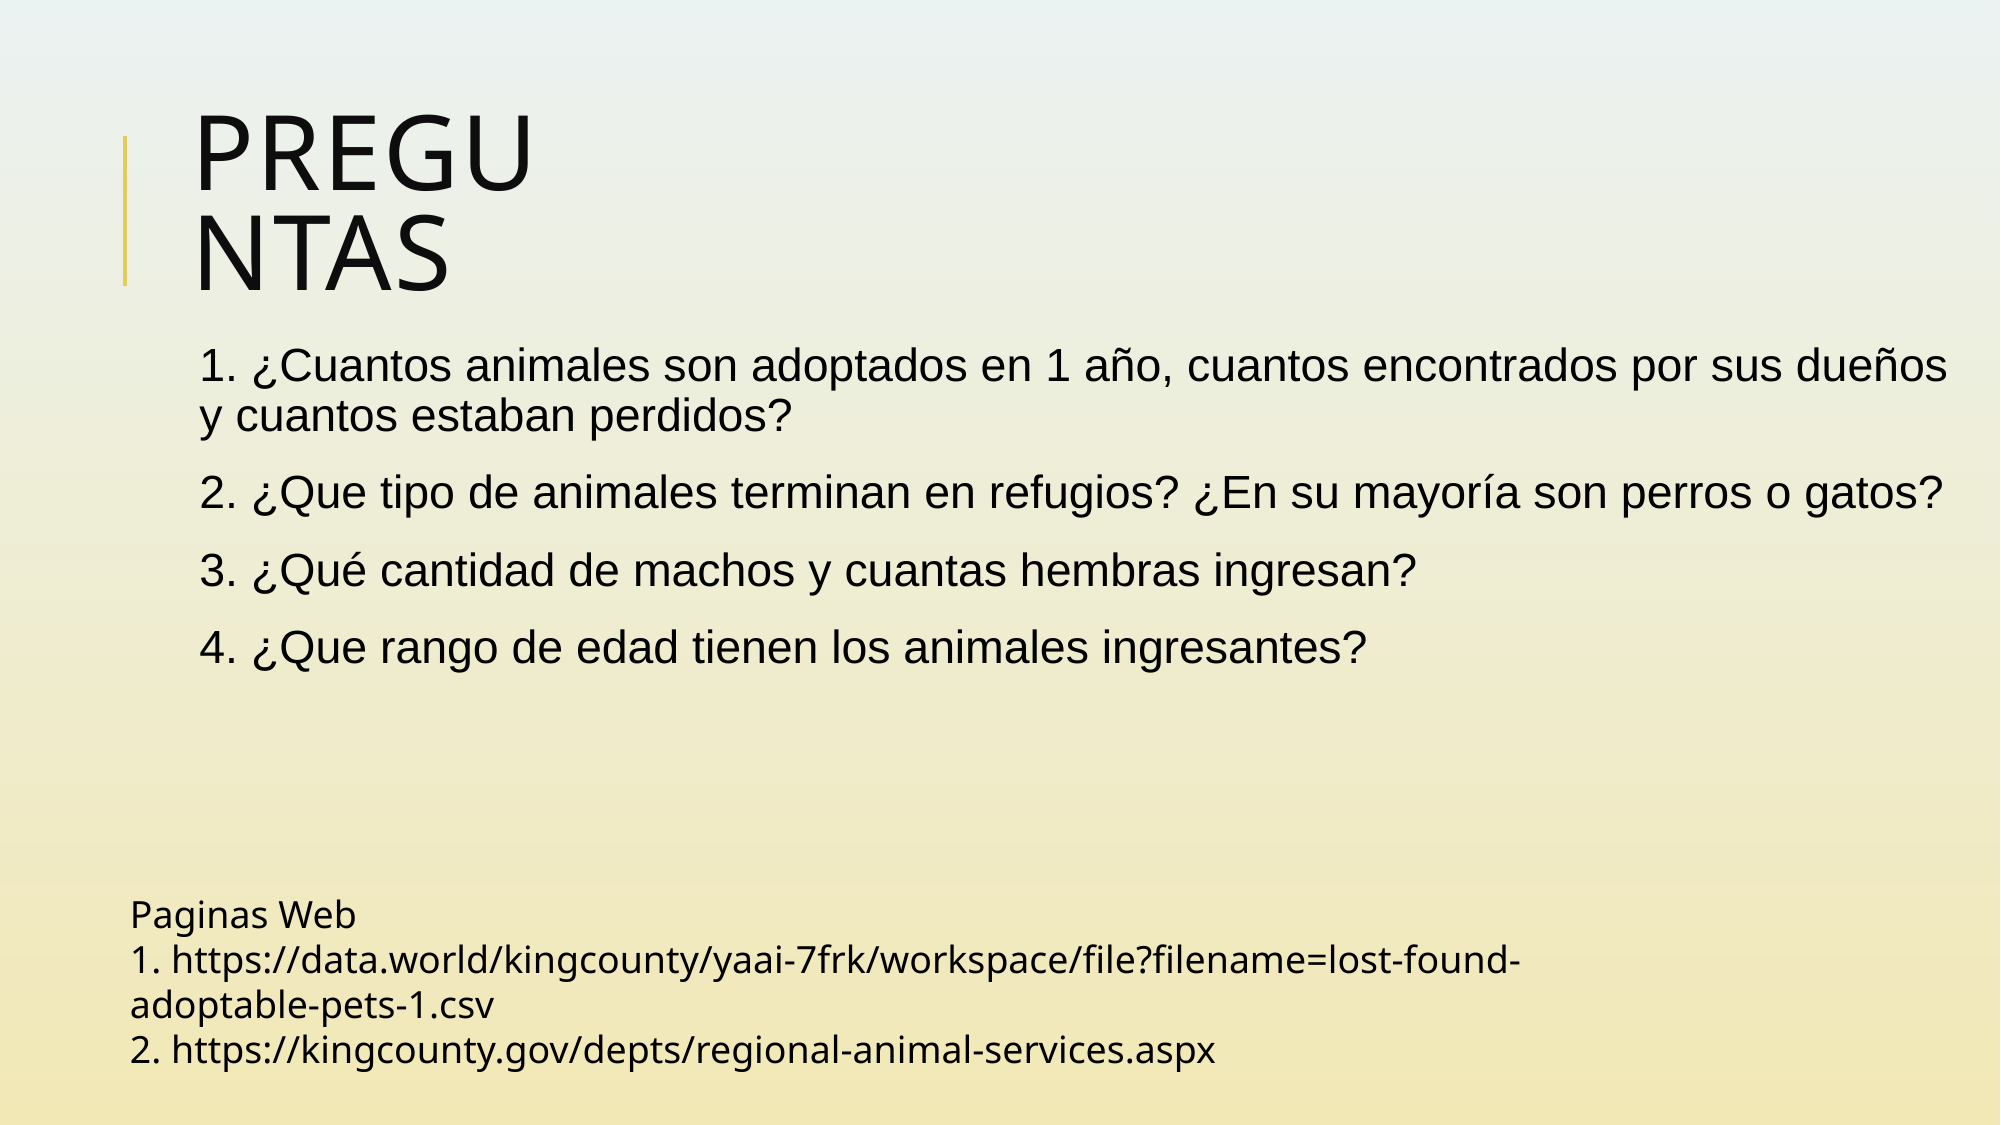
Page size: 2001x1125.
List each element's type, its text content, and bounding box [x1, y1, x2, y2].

list 1. ¿Cuantos animales son adoptados en 1 año, cuantos encontrados por sus dueños y cuantos estaban perdidos? 2. ¿Que tipo de animales terminan en refugios? ¿En su mayoría son perros o gatos? 3. ¿Qué cantidad de machos y cuantas hembras ingresan? 4. ¿Que rango de edad tienen los animales ingresantes? [176, 333, 1966, 716]
text_box Paginas Web 1. https://data.world/kingcounty/yaai-7frk/workspace/file?filename=lost-found-adoptable-pets-1.csv 2. https://kingcounty.gov/depts/regional-animal-services.aspx [115, 883, 1710, 1079]
title Preguntas [176, 87, 605, 333]
